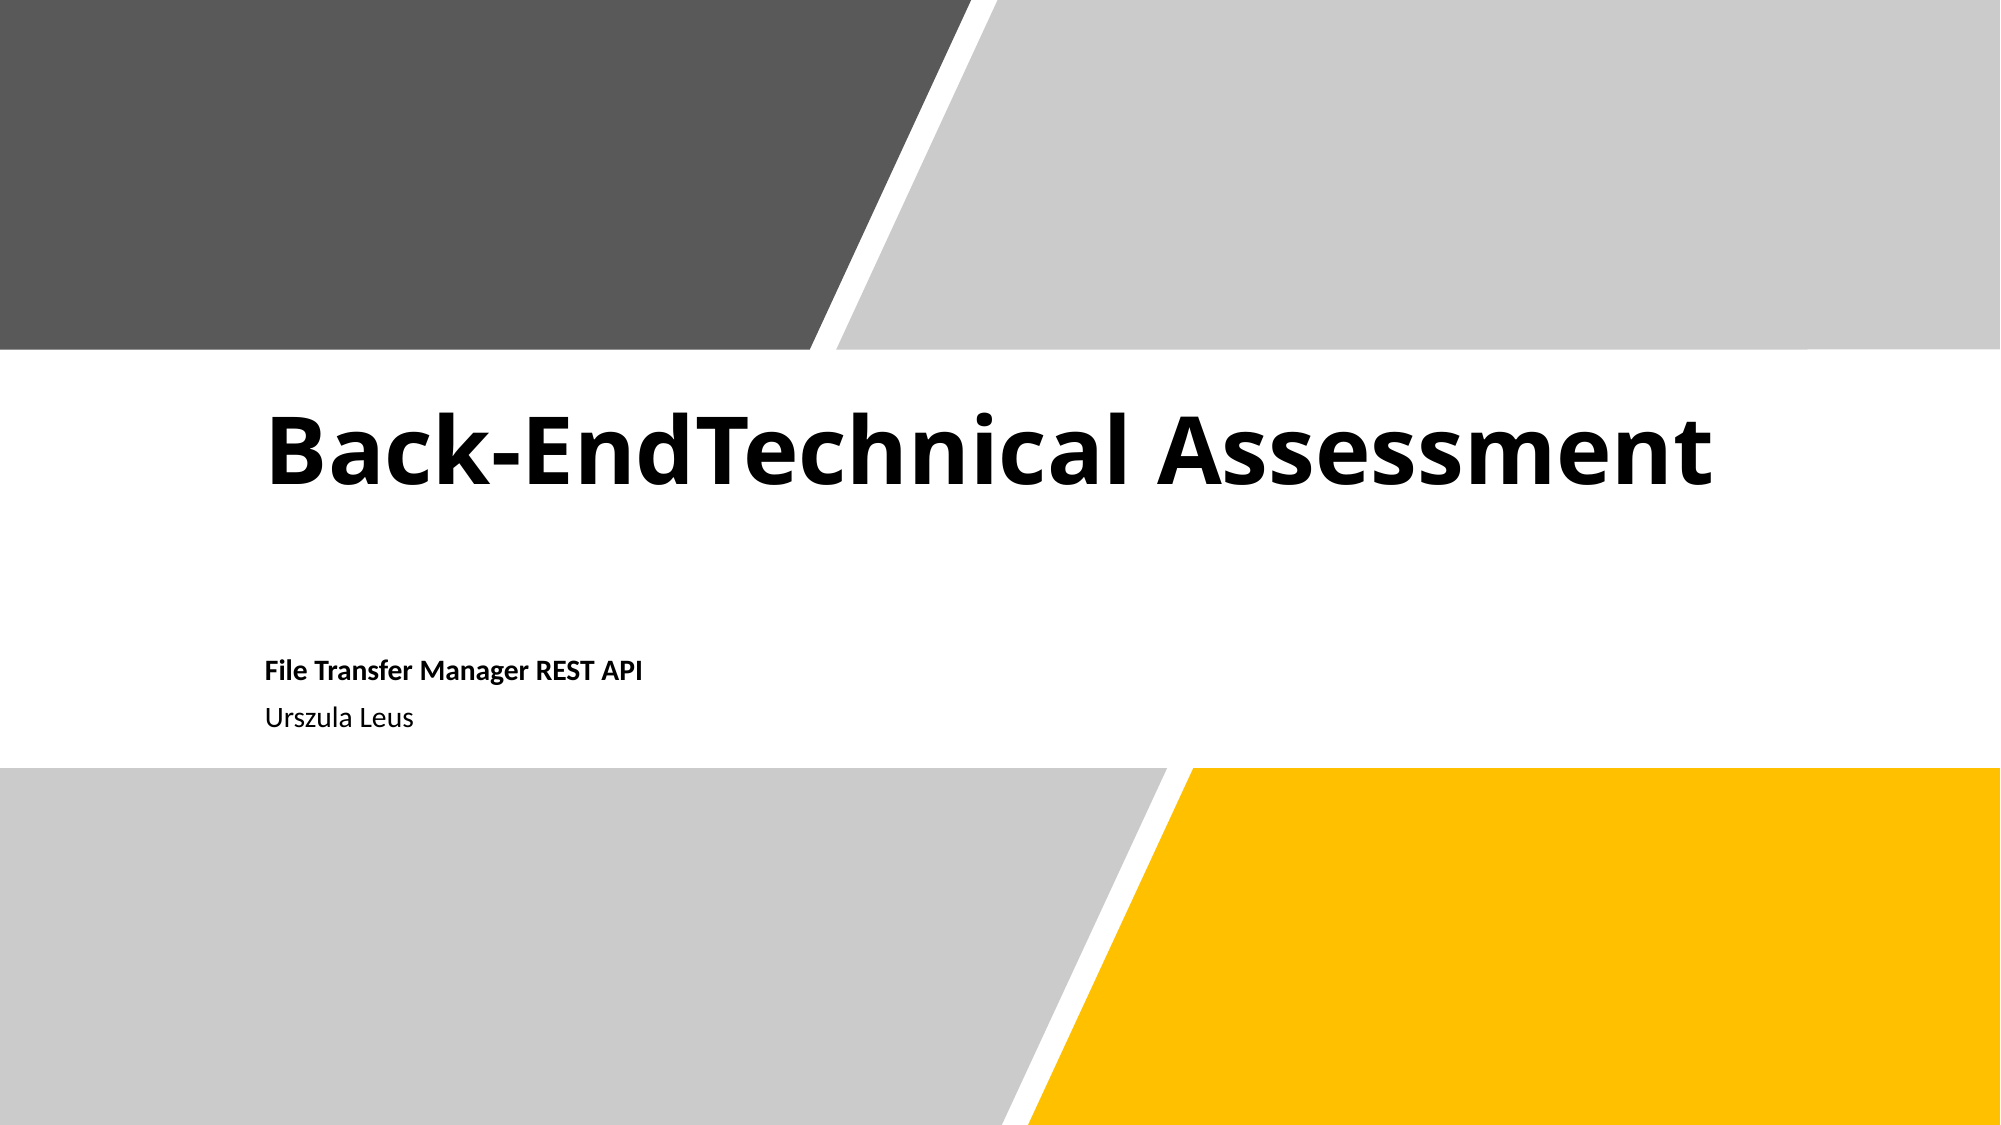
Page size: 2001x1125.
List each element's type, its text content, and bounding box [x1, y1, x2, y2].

subtitle File Transfer Manager REST API Urszula Leus [249, 647, 1750, 742]
text_box [0, 767, 1169, 1125]
title Back-EndTechnical Assessment [249, 368, 1750, 625]
text_box [1007, 767, 1192, 1125]
text_box [0, 0, 973, 351]
text_box [1026, 767, 2000, 1125]
text_box [834, 0, 2000, 351]
